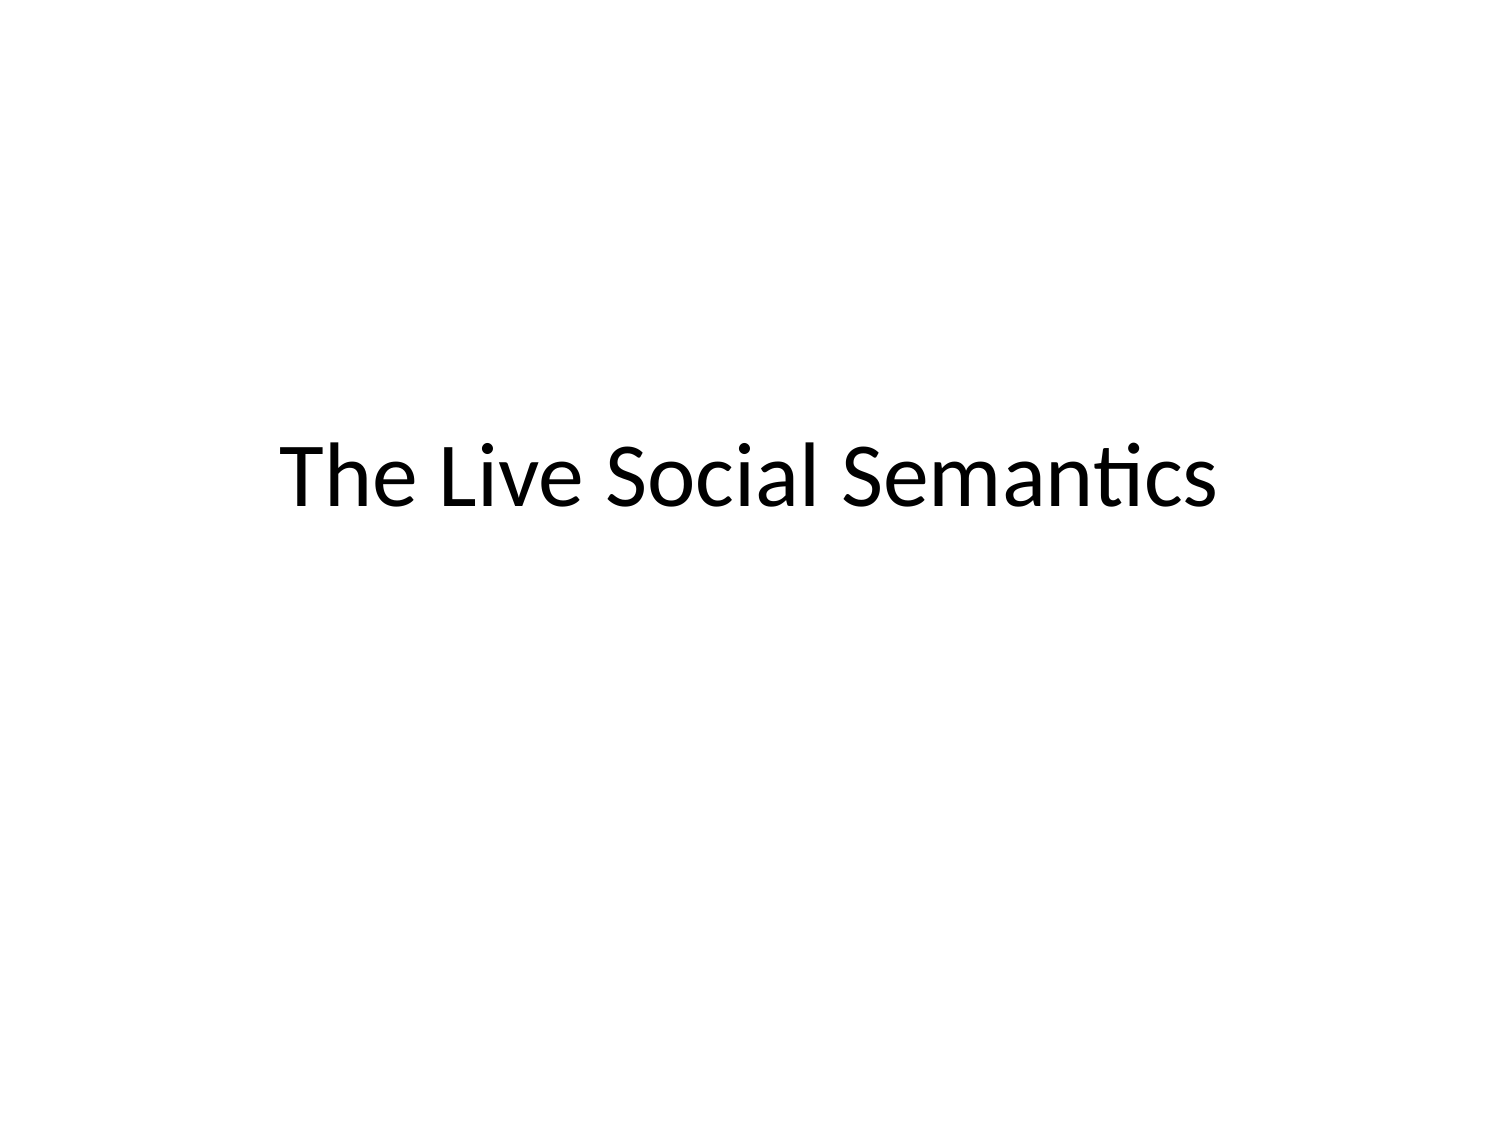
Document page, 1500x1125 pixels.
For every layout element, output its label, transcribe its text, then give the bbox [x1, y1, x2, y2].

title The Live Social Semantics [112, 349, 1388, 591]
